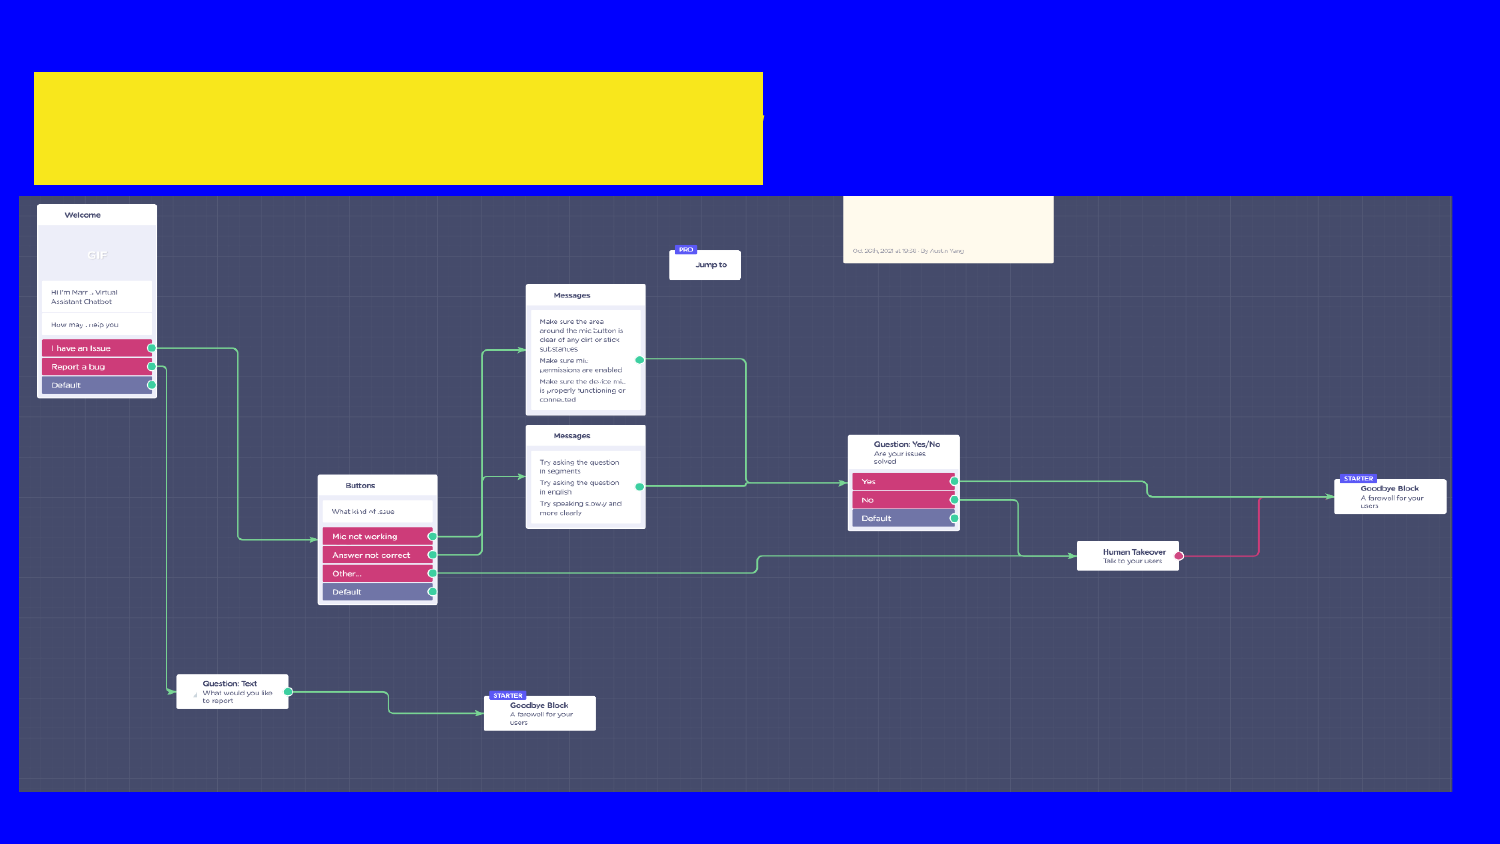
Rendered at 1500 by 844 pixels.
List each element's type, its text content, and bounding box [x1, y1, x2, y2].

picture [18, 195, 1453, 793]
title What is our chatbot [19, 62, 1453, 157]
